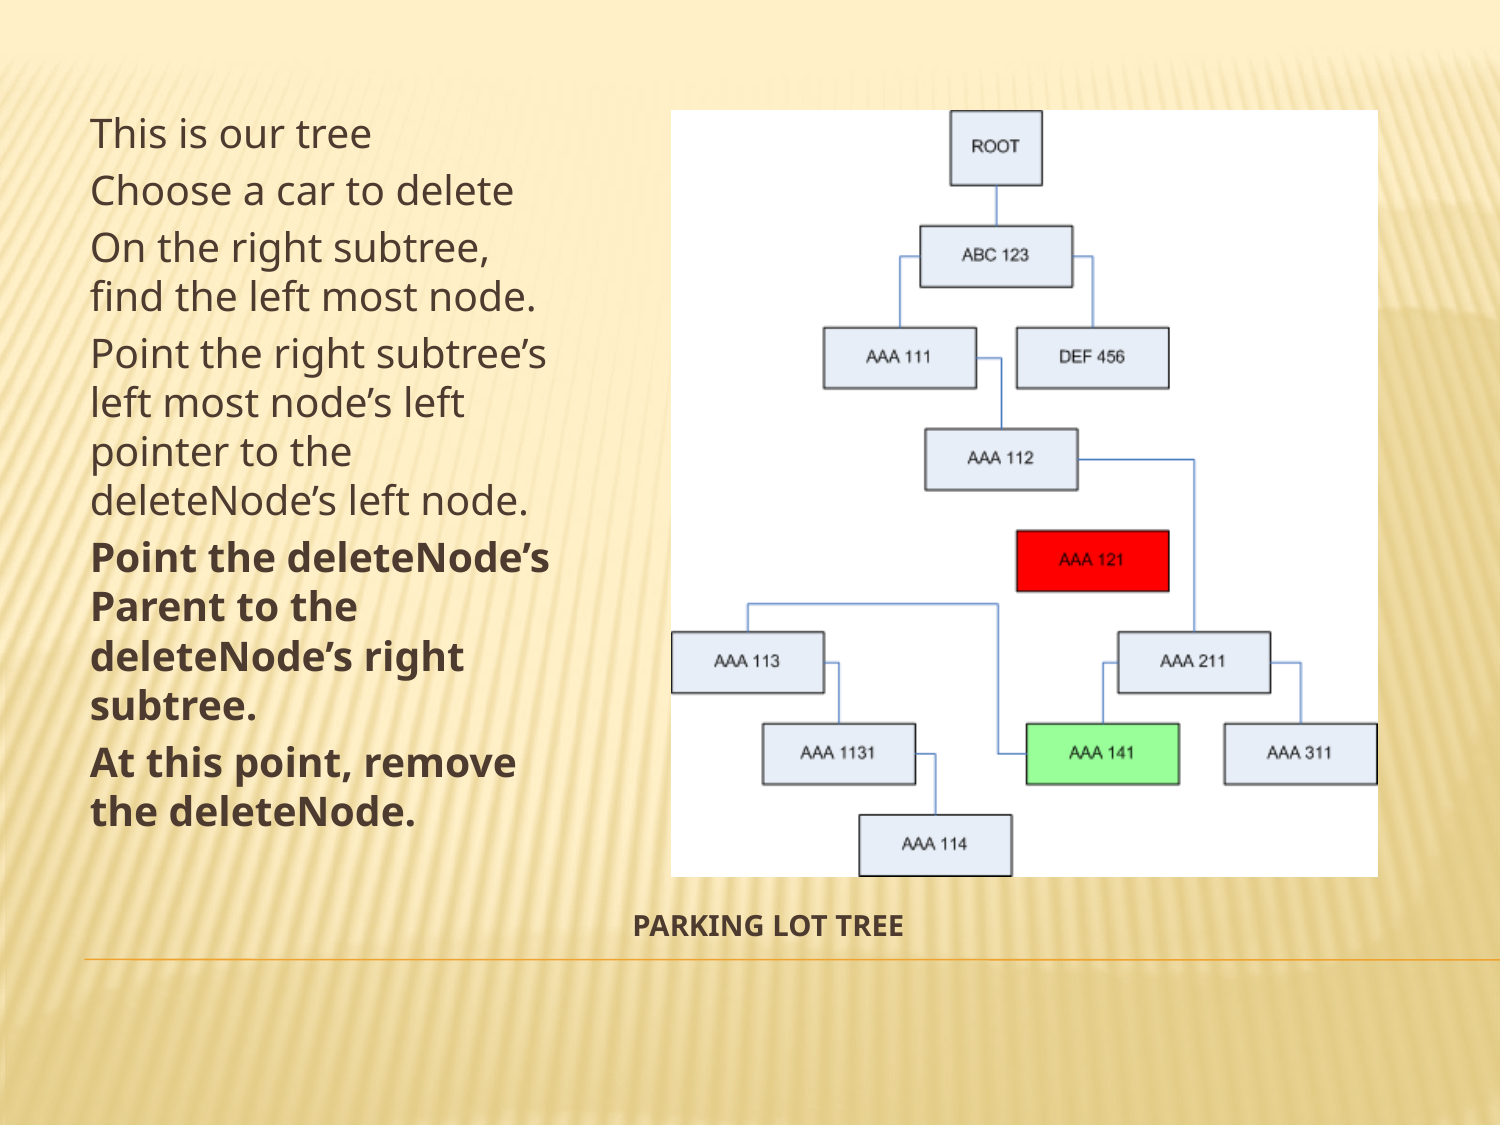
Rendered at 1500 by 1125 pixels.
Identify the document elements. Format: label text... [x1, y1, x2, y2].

title Parking Lot Tree [75, 900, 1463, 986]
list This is our tree Choose a car to delete On the right subtree, find the left most node. Point the right subtree’s left most node’s left pointer to the deleteNode’s left node. Point the deleteNode’s Parent to the deleteNode’s right subtree. At this point, remove the deleteNode. [75, 99, 569, 888]
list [671, 110, 1378, 877]
